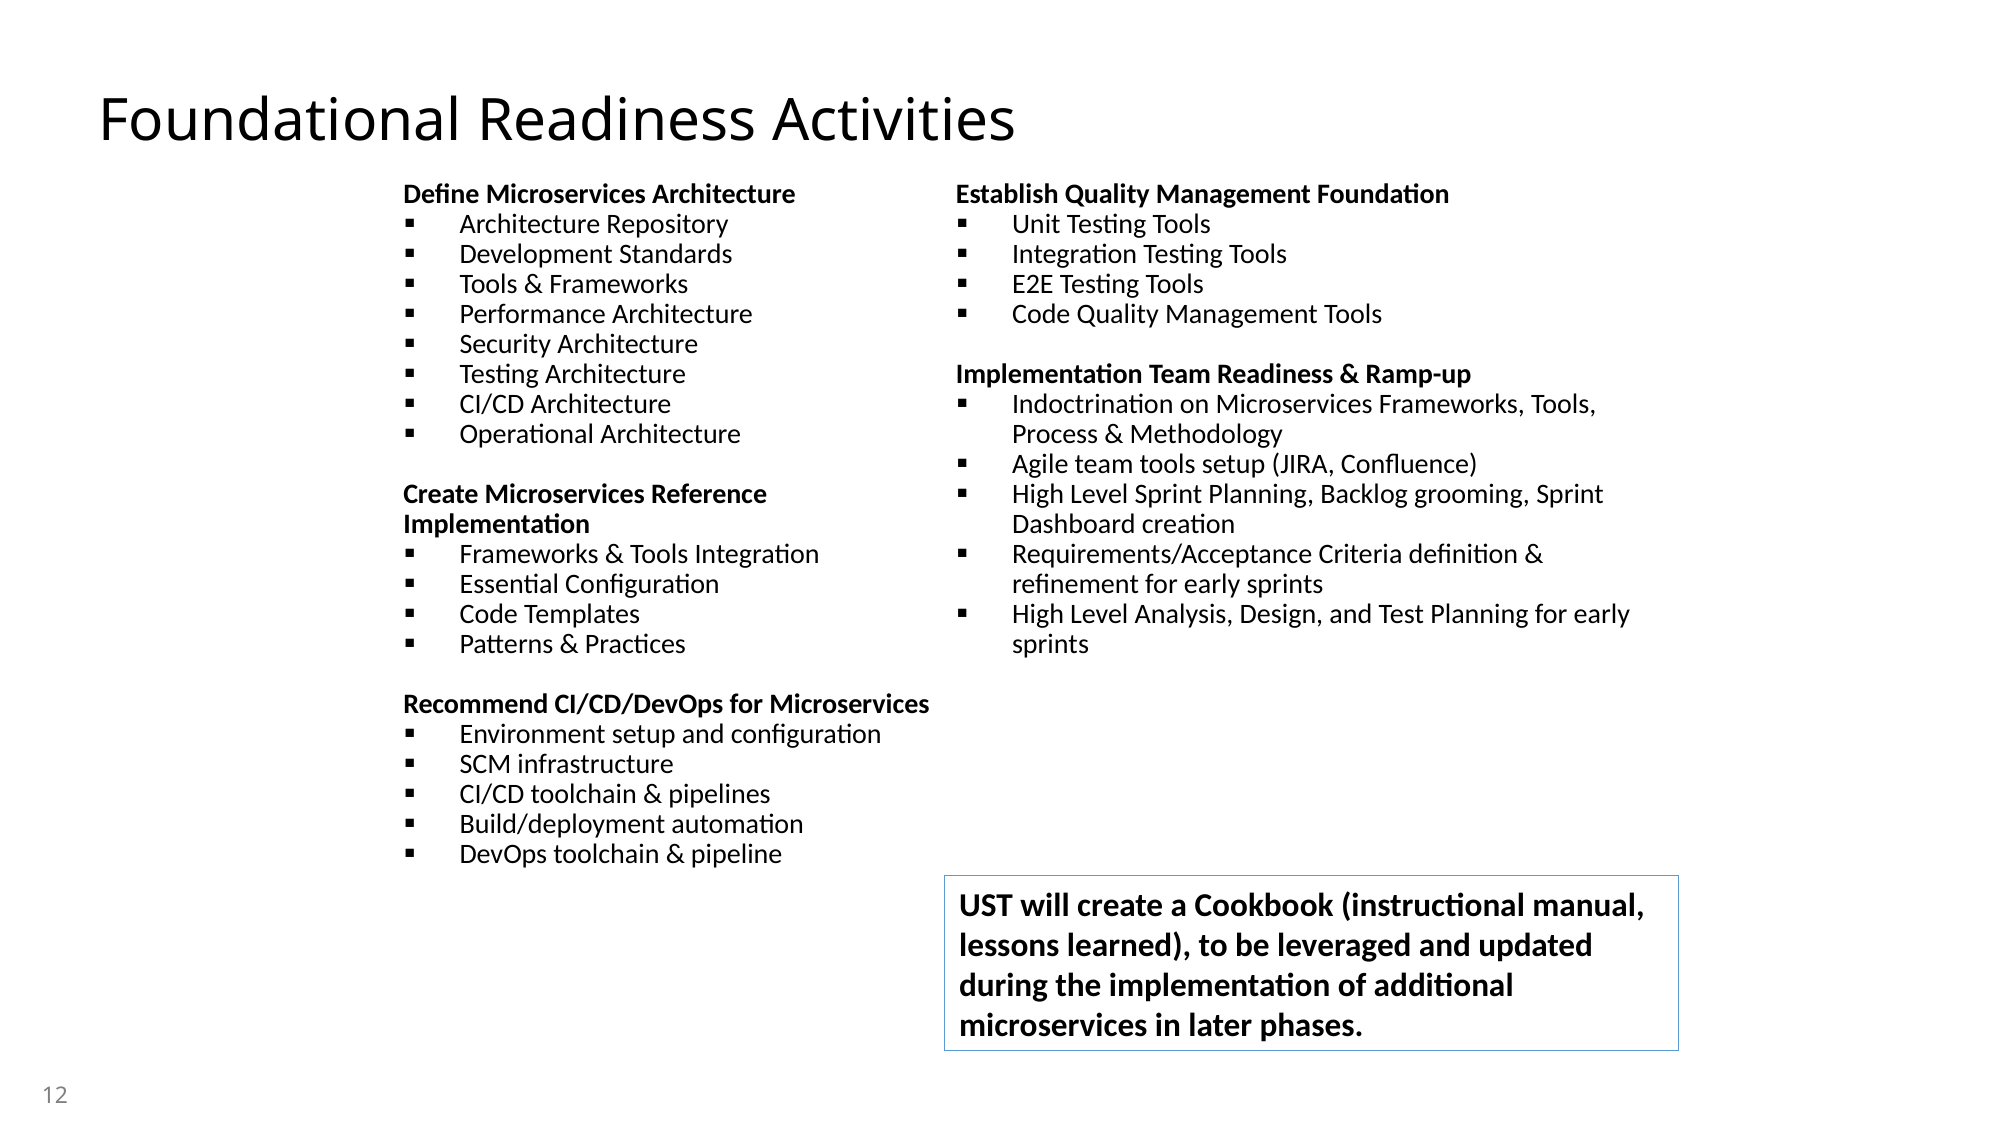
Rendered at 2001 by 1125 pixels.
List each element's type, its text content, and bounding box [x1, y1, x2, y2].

slide_number 12 [17, 1081, 93, 1112]
table_header Establish Quality Management Foundation Unit Testing Tools Integration Testing Tools E2E Testing Tools Code Quality Management Tools Implementation Team Readiness & Ramp-up Indoctrination on Microservices Frameworks, Tools, Process & Methodology Agile team tools setup (JIRA, Confluence) High Level Sprint Planning, Backlog grooming, Sprint Dashboard creation Requirements/Acceptance Criteria definition & refinement for early sprints High Level Analysis, Design, and Test Planning for early sprints [945, 182, 1663, 875]
text_box UST will create a Cookbook (instructional manual, lessons learned), to be leveraged and updated during the implementation of additional microservices in later phases. [944, 875, 1679, 1051]
title Foundational Readiness Activities [83, 75, 1929, 162]
table_header Define Microservices Architecture Architecture Repository Development Standards Tools & Frameworks Performance Architecture Security Architecture Testing Architecture CI/CD Architecture Operational Architecture Create Microservices Reference Implementation Frameworks & Tools Integration Essential Configuration Code Templates Patterns & Practices Recommend CI/CD/DevOps for Microservices Environment setup and configuration SCM infrastructure CI/CD toolchain & pipelines Build/deployment automation DevOps toolchain & pipeline [393, 182, 944, 1052]
